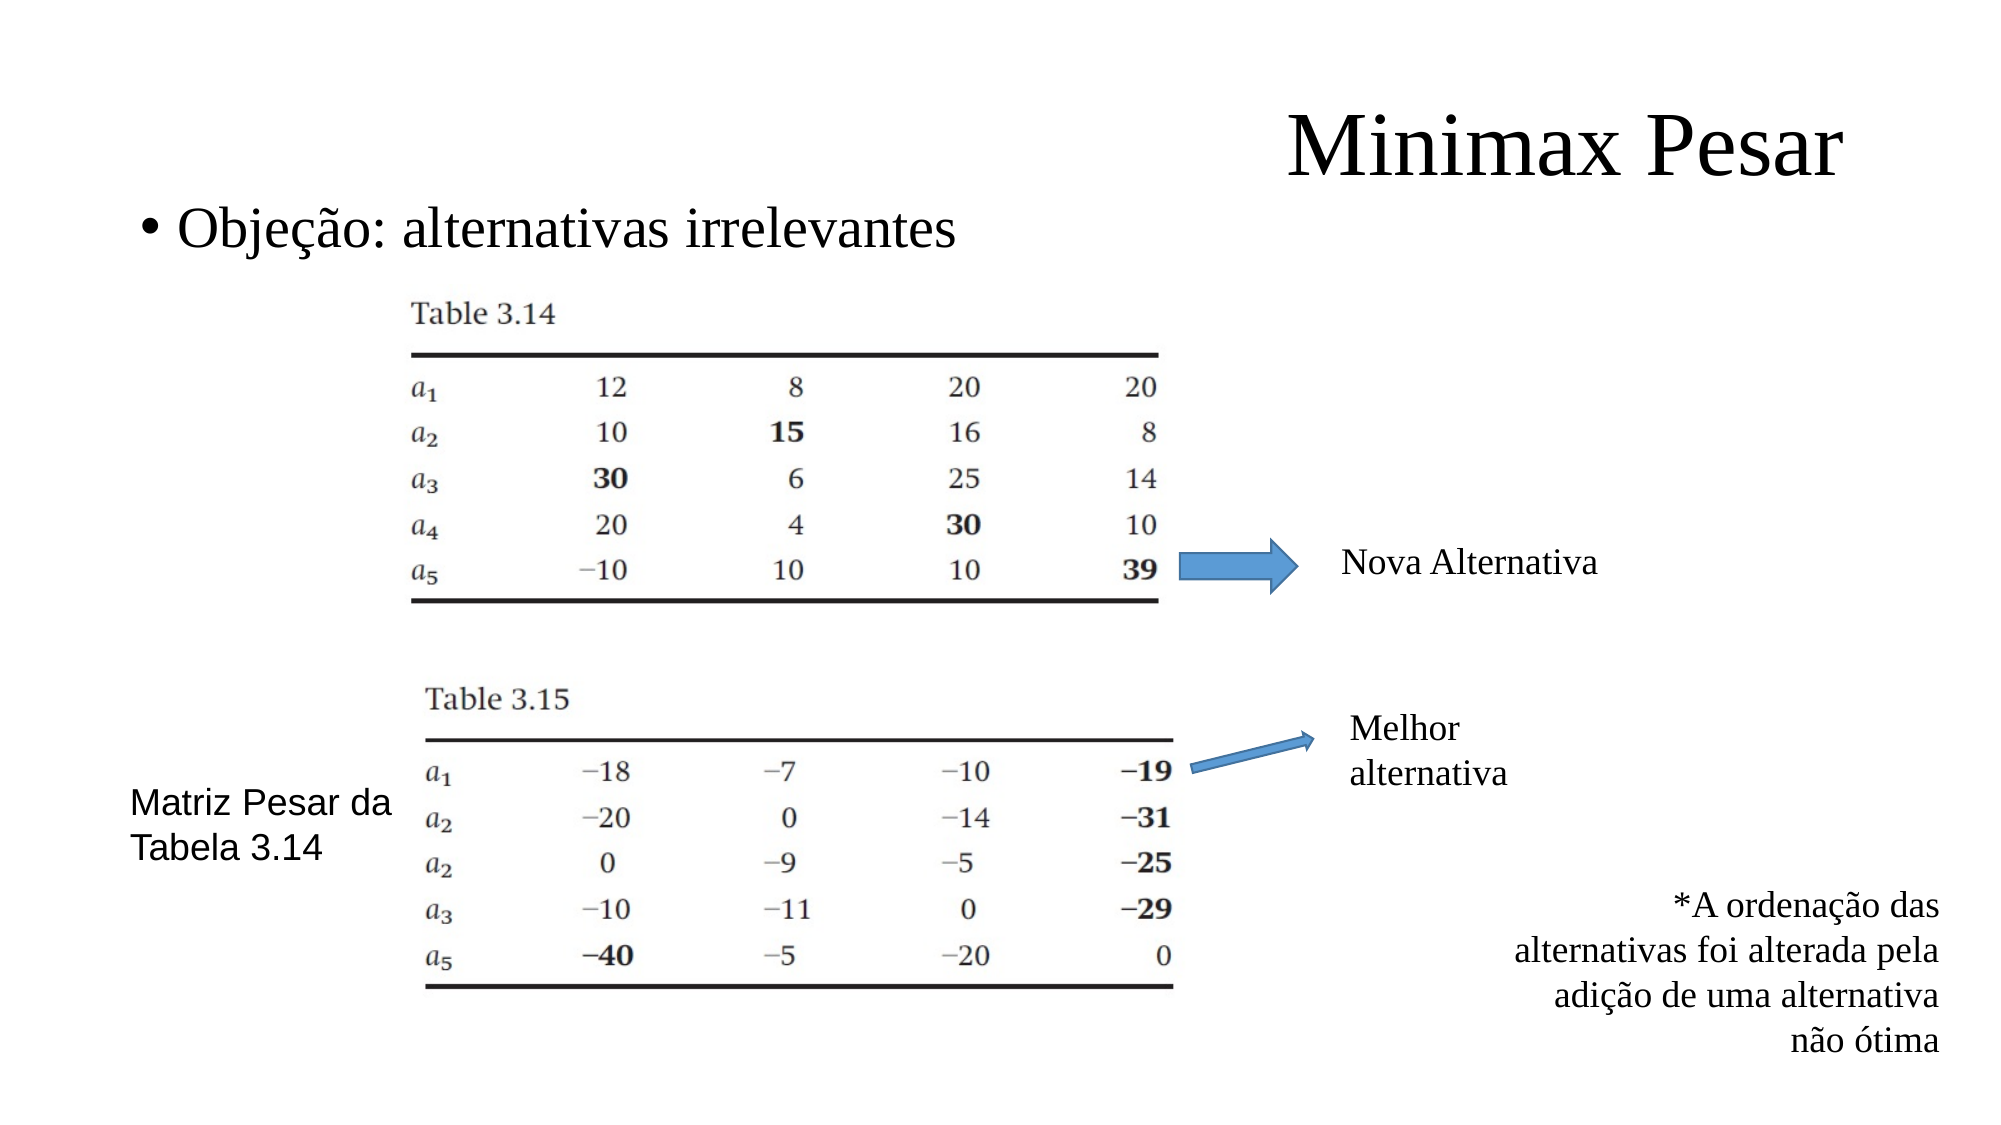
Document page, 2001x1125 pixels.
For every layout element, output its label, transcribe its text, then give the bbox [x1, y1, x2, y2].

picture [365, 284, 1205, 631]
text_box Melhor alternativa [1334, 695, 1628, 800]
text_box Nova Alternativa [1326, 529, 1614, 590]
picture [383, 657, 1211, 1038]
text_box [1211, 730, 1315, 770]
text_box [1205, 537, 1299, 595]
text_box *A ordenação das alternativas foi alterada pela adição de uma alternativa não ótima [1479, 872, 1955, 1068]
list Objeção: alternativas irrelevantes [125, 190, 1958, 1091]
title Minimax Pesar [137, 59, 1860, 190]
text_box Matriz Pesar da Tabela 3.14 [115, 770, 383, 875]
